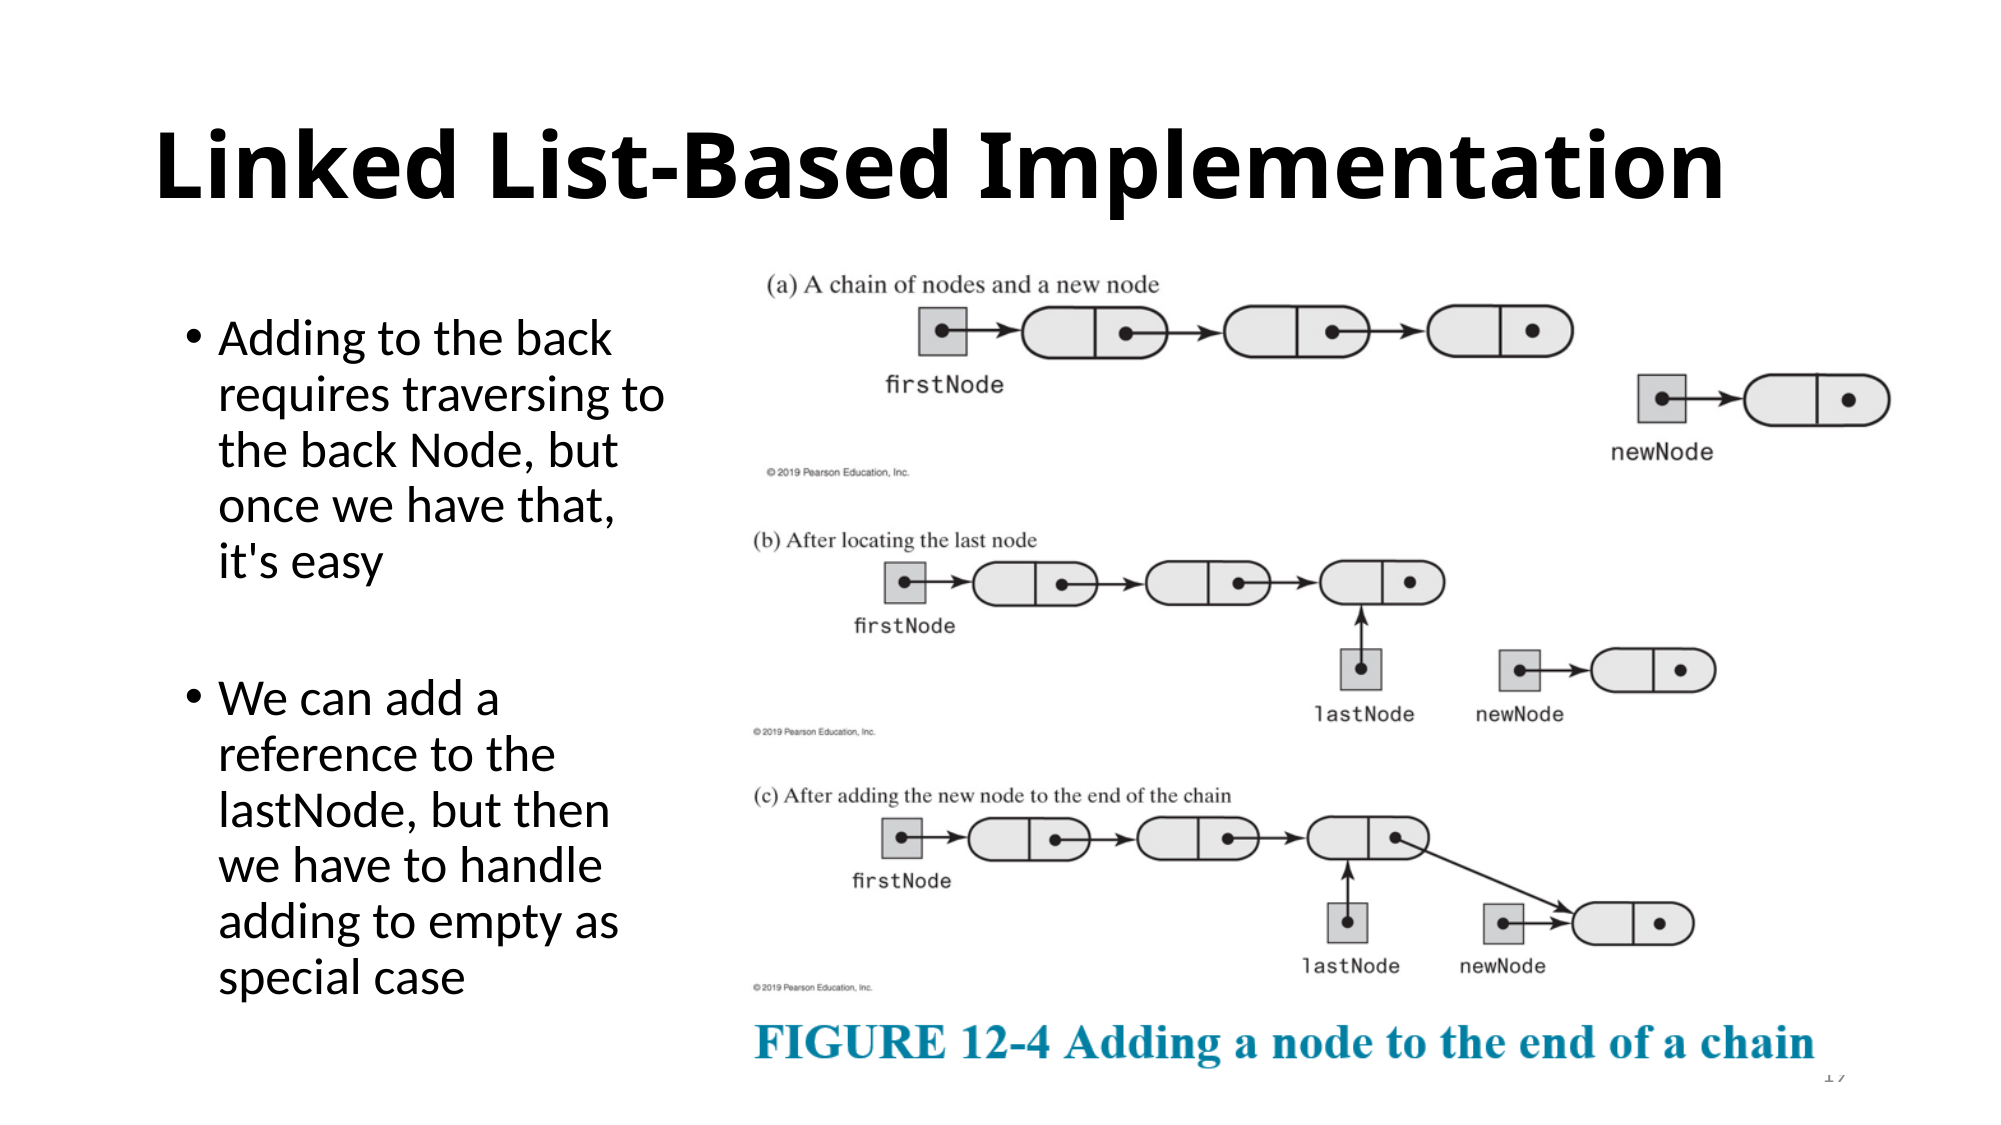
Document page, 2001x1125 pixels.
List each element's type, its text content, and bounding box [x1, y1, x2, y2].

list Adding to the back requires traversing to the back Node, but once we have that, it's easy We can add a reference to the lastNode, but then we have to handle adding to empty as special case [169, 303, 695, 1017]
title Linked List-Based Implementation [137, 59, 1863, 278]
picture [742, 265, 1897, 1075]
slide_number 19 [1412, 1075, 1863, 1103]
